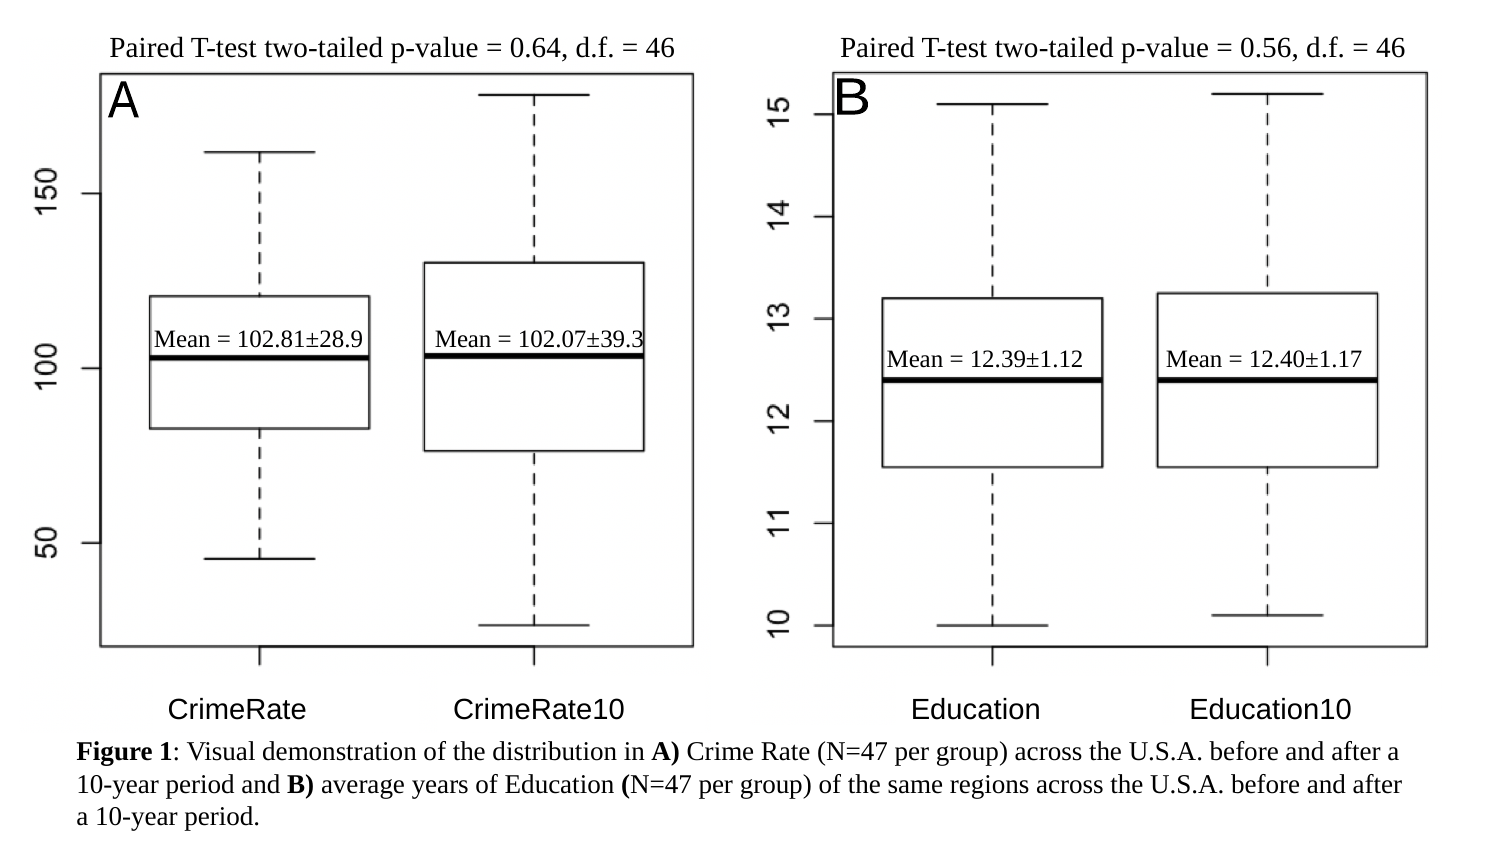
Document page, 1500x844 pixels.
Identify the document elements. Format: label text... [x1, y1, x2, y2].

text_box Figure 1: Visual demonstration of the distribution in A) Crime Rate (N=47 per group) across the U.S.A. before and after a 10-year period and B) average years of Education (N=47 per group) of the same regions across the U.S.A. before and after a 10-year period. [61, 718, 1429, 844]
text_box Paired T-test two-tailed p-value = 0.64, d.f. = 46 [19, 13, 739, 506]
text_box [749, 69, 1442, 741]
picture [19, 36, 711, 733]
text_box Paired T-test two-tailed p-value = 0.56, d.f. = 46 [750, 13, 1470, 506]
